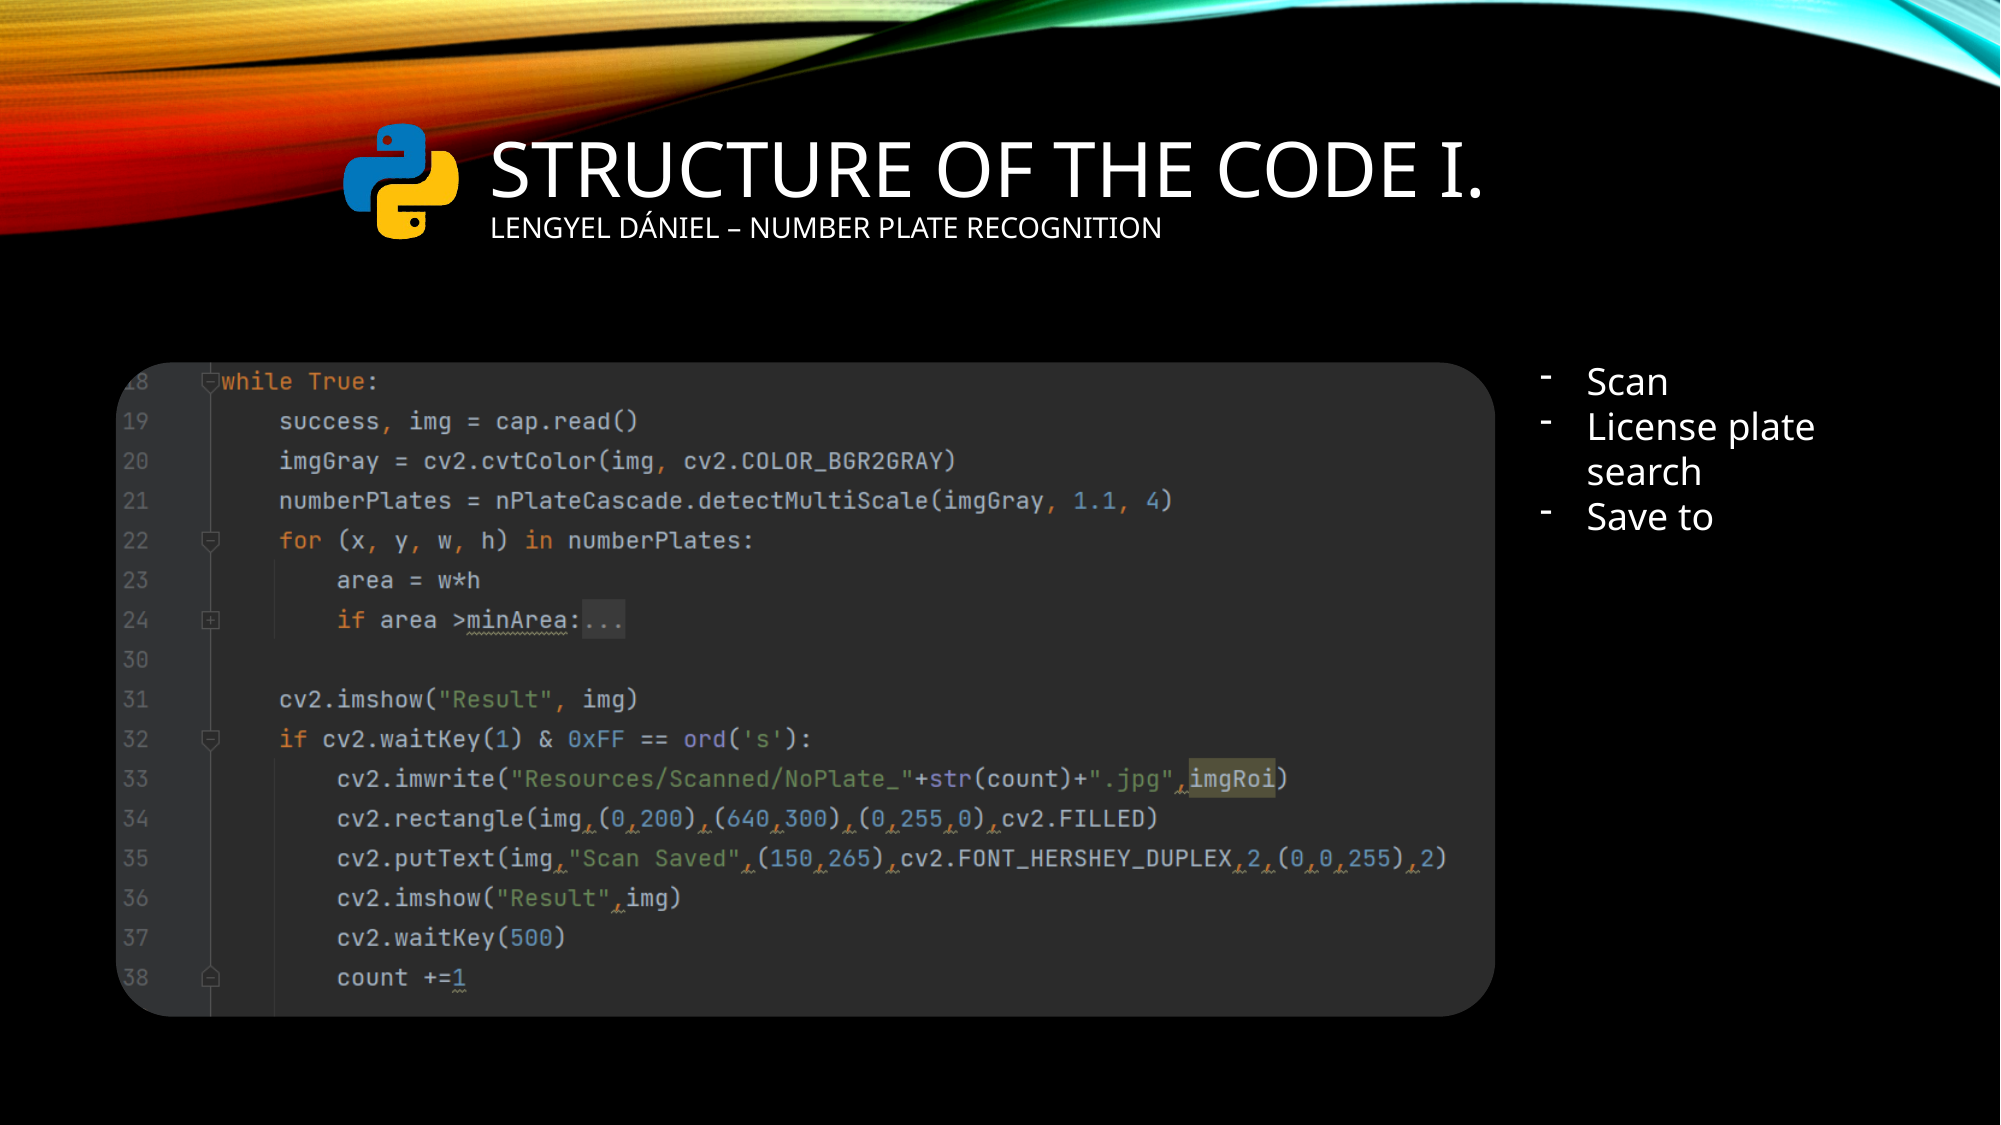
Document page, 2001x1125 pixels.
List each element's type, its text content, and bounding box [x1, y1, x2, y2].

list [115, 362, 1496, 1017]
text_box Scan License plate search Save to [1525, 350, 1888, 545]
picture [0, 0, 2000, 254]
text_box Structure of the code I. Lengyel Dániel – Number plate recognition [474, 123, 1888, 336]
